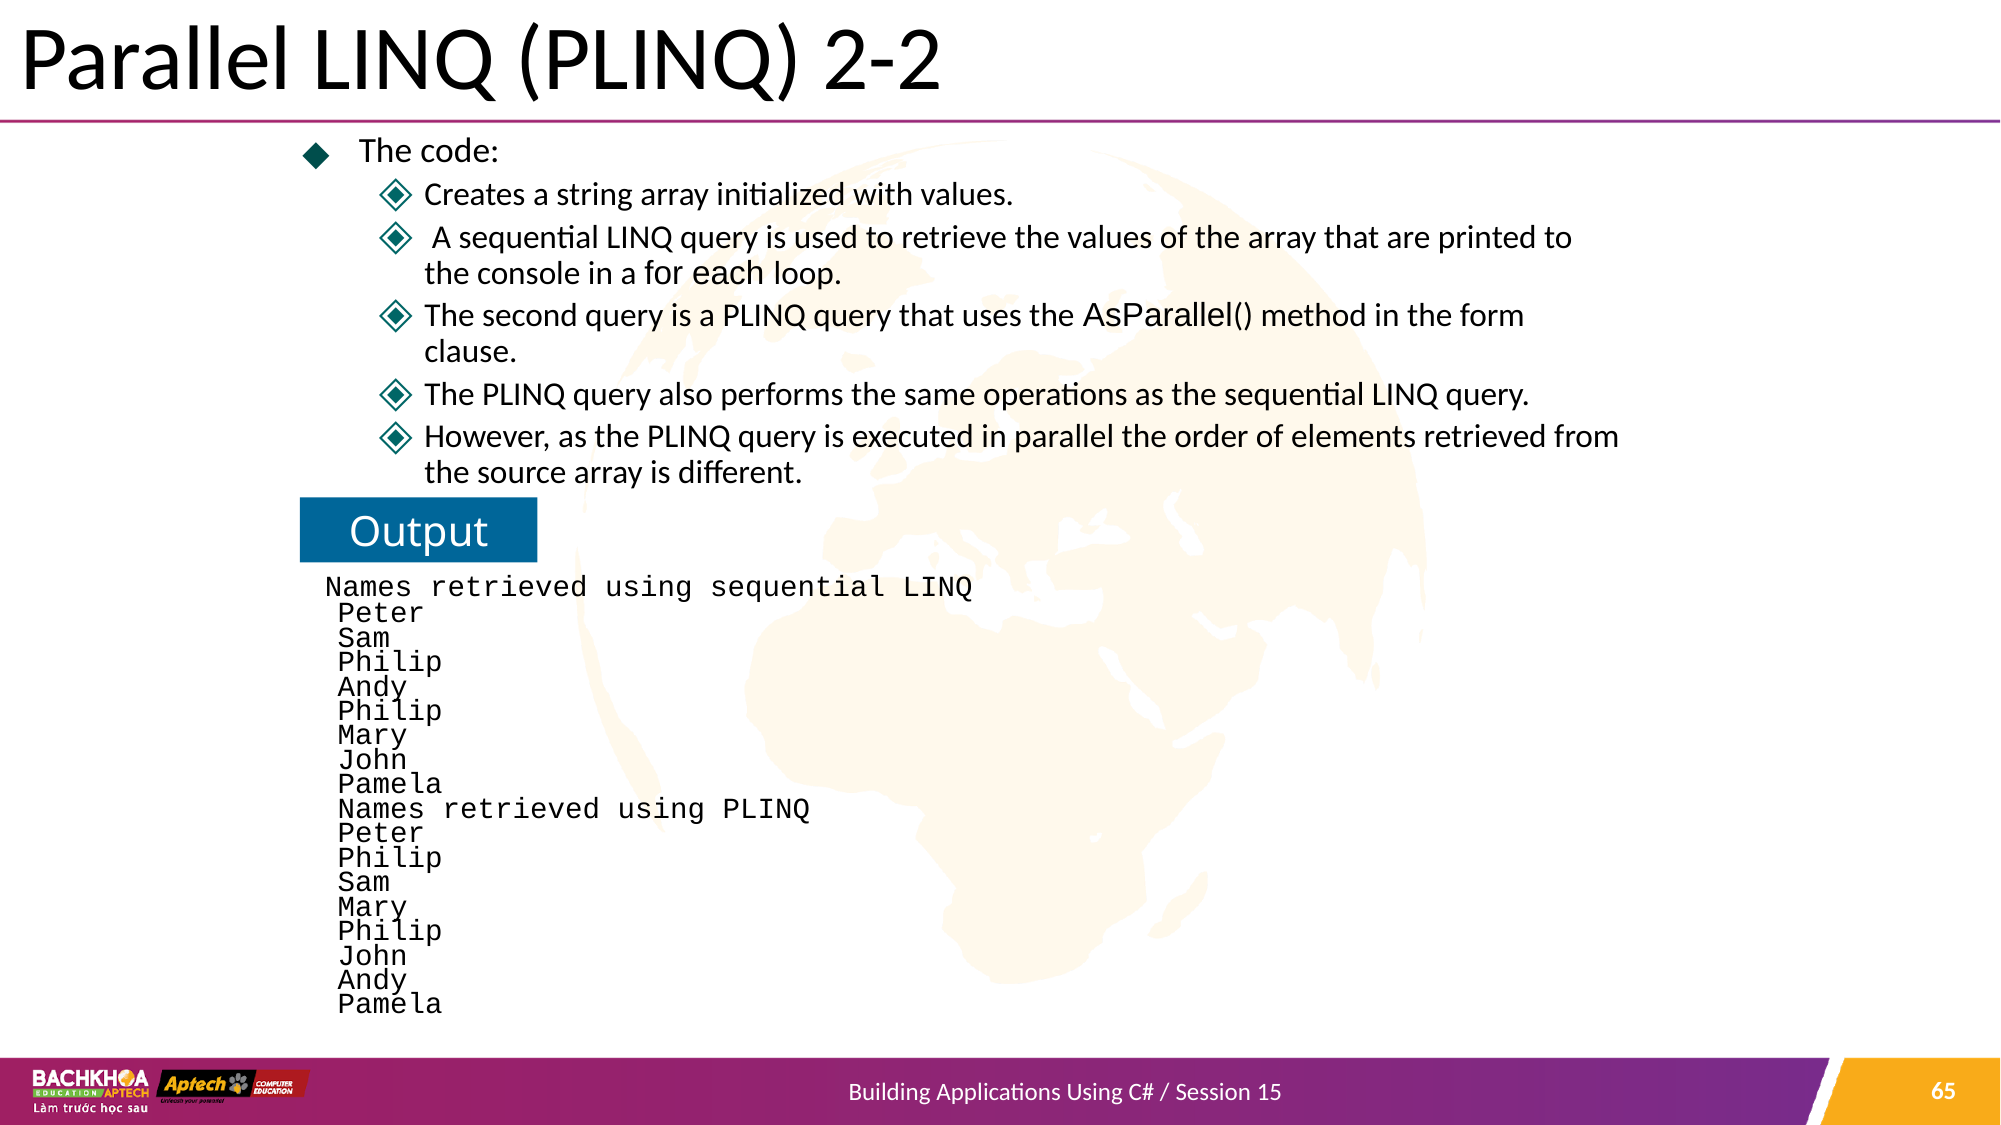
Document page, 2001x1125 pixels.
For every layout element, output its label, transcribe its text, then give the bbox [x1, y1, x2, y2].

text_box Output [299, 497, 538, 563]
title Parallel LINQ (PLINQ) 2-2 [5, 3, 1993, 116]
picture [0, 0, 2001, 1125]
footer Building Applications Using C# / Session 15 [324, 1060, 1813, 1120]
text_box The code: Creates a string array initialized with values. A sequential LINQ query is used to retrieve the values of the array that are printed to the console in a for each loop. The second query is a PLINQ query that uses the AsParallel() method in the form clause. The PLINQ query also performs the same operations as the sequential LINQ query. However, as the PLINQ query is executed in parallel the order of elements retrieved from the source array is different. Names retrieved using sequential LINQ Peter Sam Philip Andy Philip Mary John Pamela Names retrieved using PLINQ Peter Philip Sam Mary Philip John Andy Pamela [287, 124, 1638, 1075]
slide_number ‹#› [1899, 1059, 1988, 1120]
